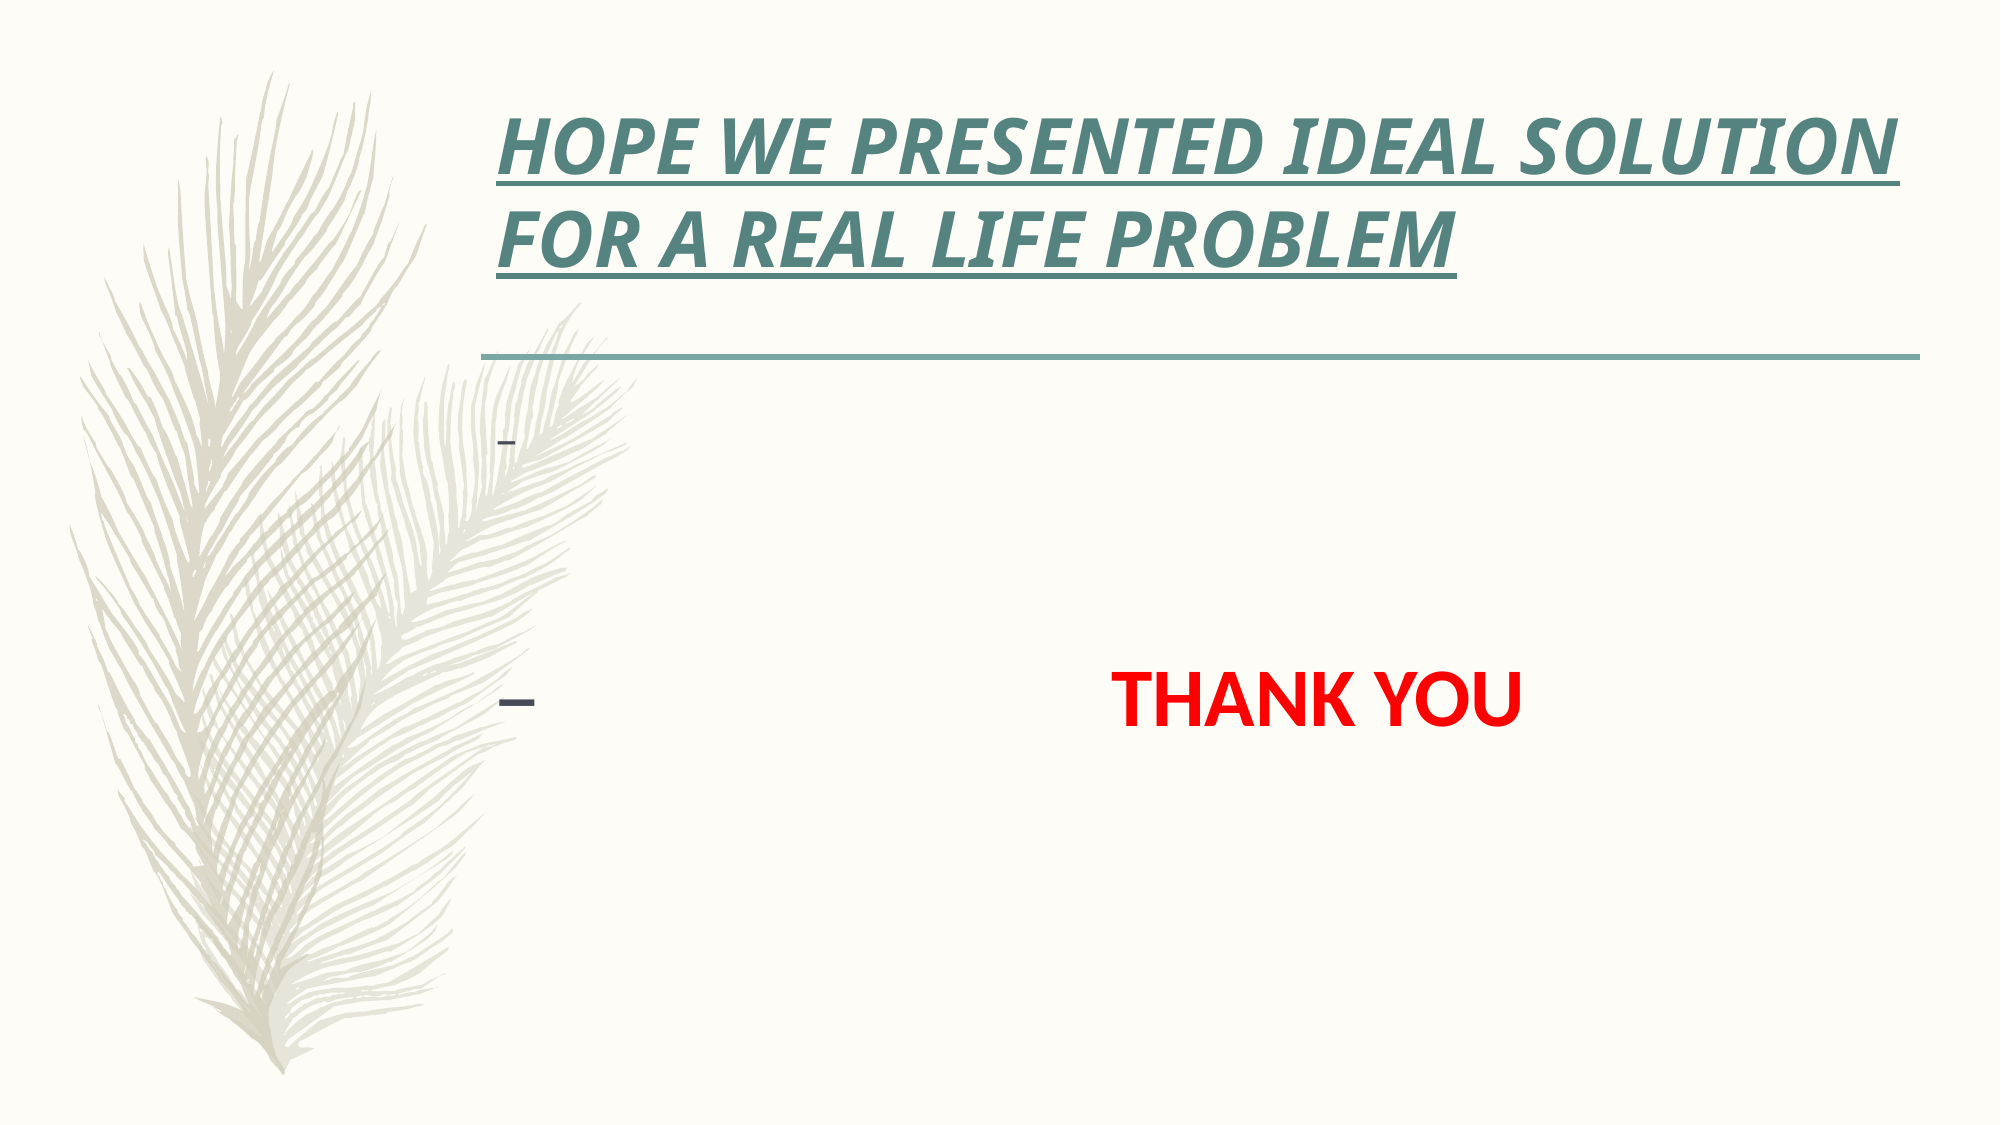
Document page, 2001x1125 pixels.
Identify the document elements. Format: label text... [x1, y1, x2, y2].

title HOPE WE PRESENTED IDEAL SOLUTION FOR A REAL LIFE PROBLEM [481, 93, 1920, 350]
list THANK YOU [481, 399, 1920, 999]
